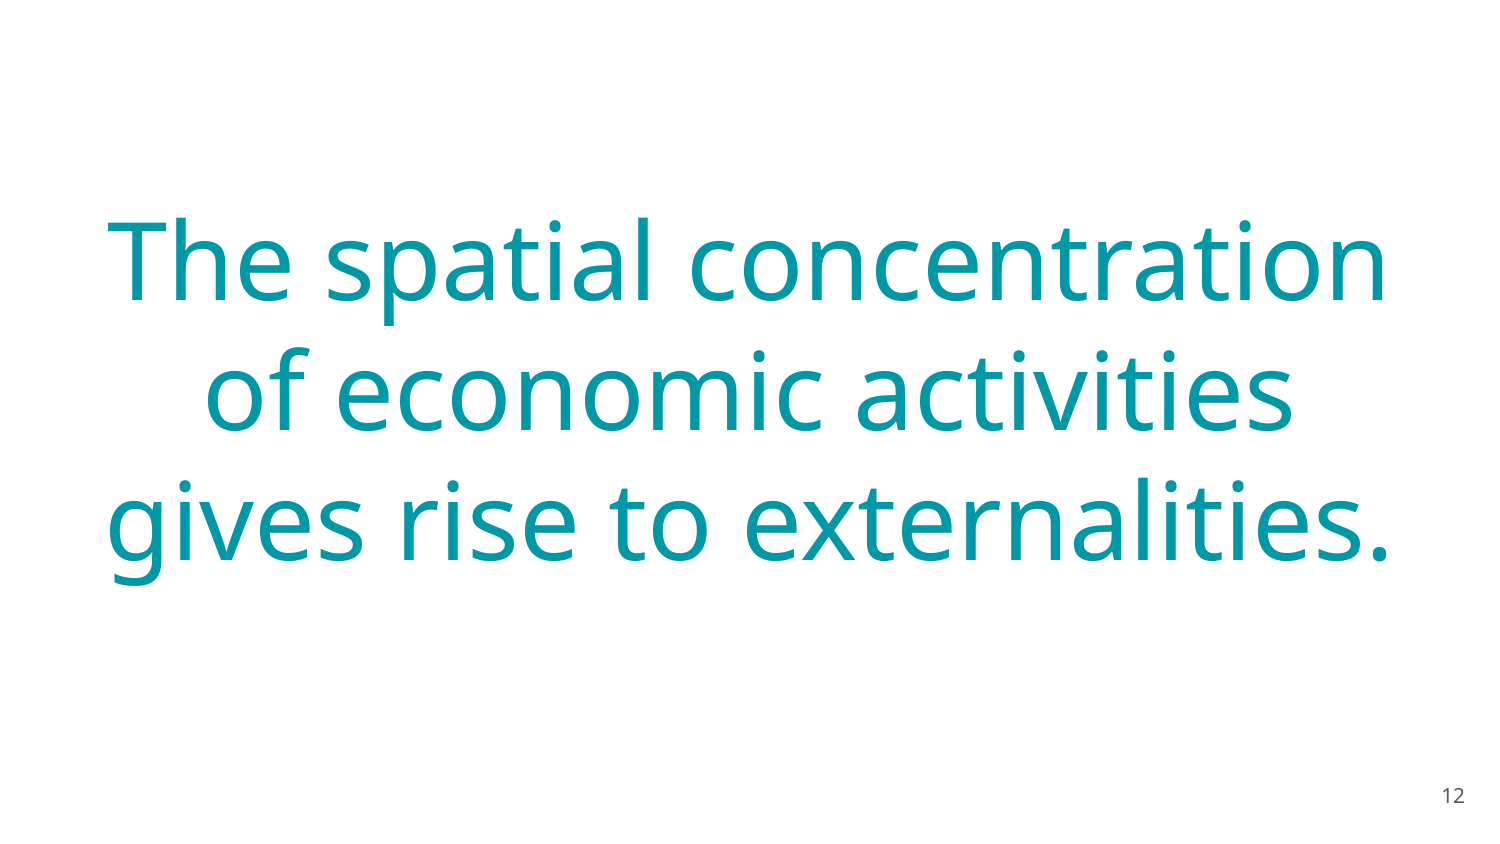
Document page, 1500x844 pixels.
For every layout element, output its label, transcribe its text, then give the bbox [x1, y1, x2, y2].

slide_number ‹#› [1389, 764, 1480, 830]
title The spatial concentration of economic activities gives rise to externalities. [51, 218, 1449, 556]
